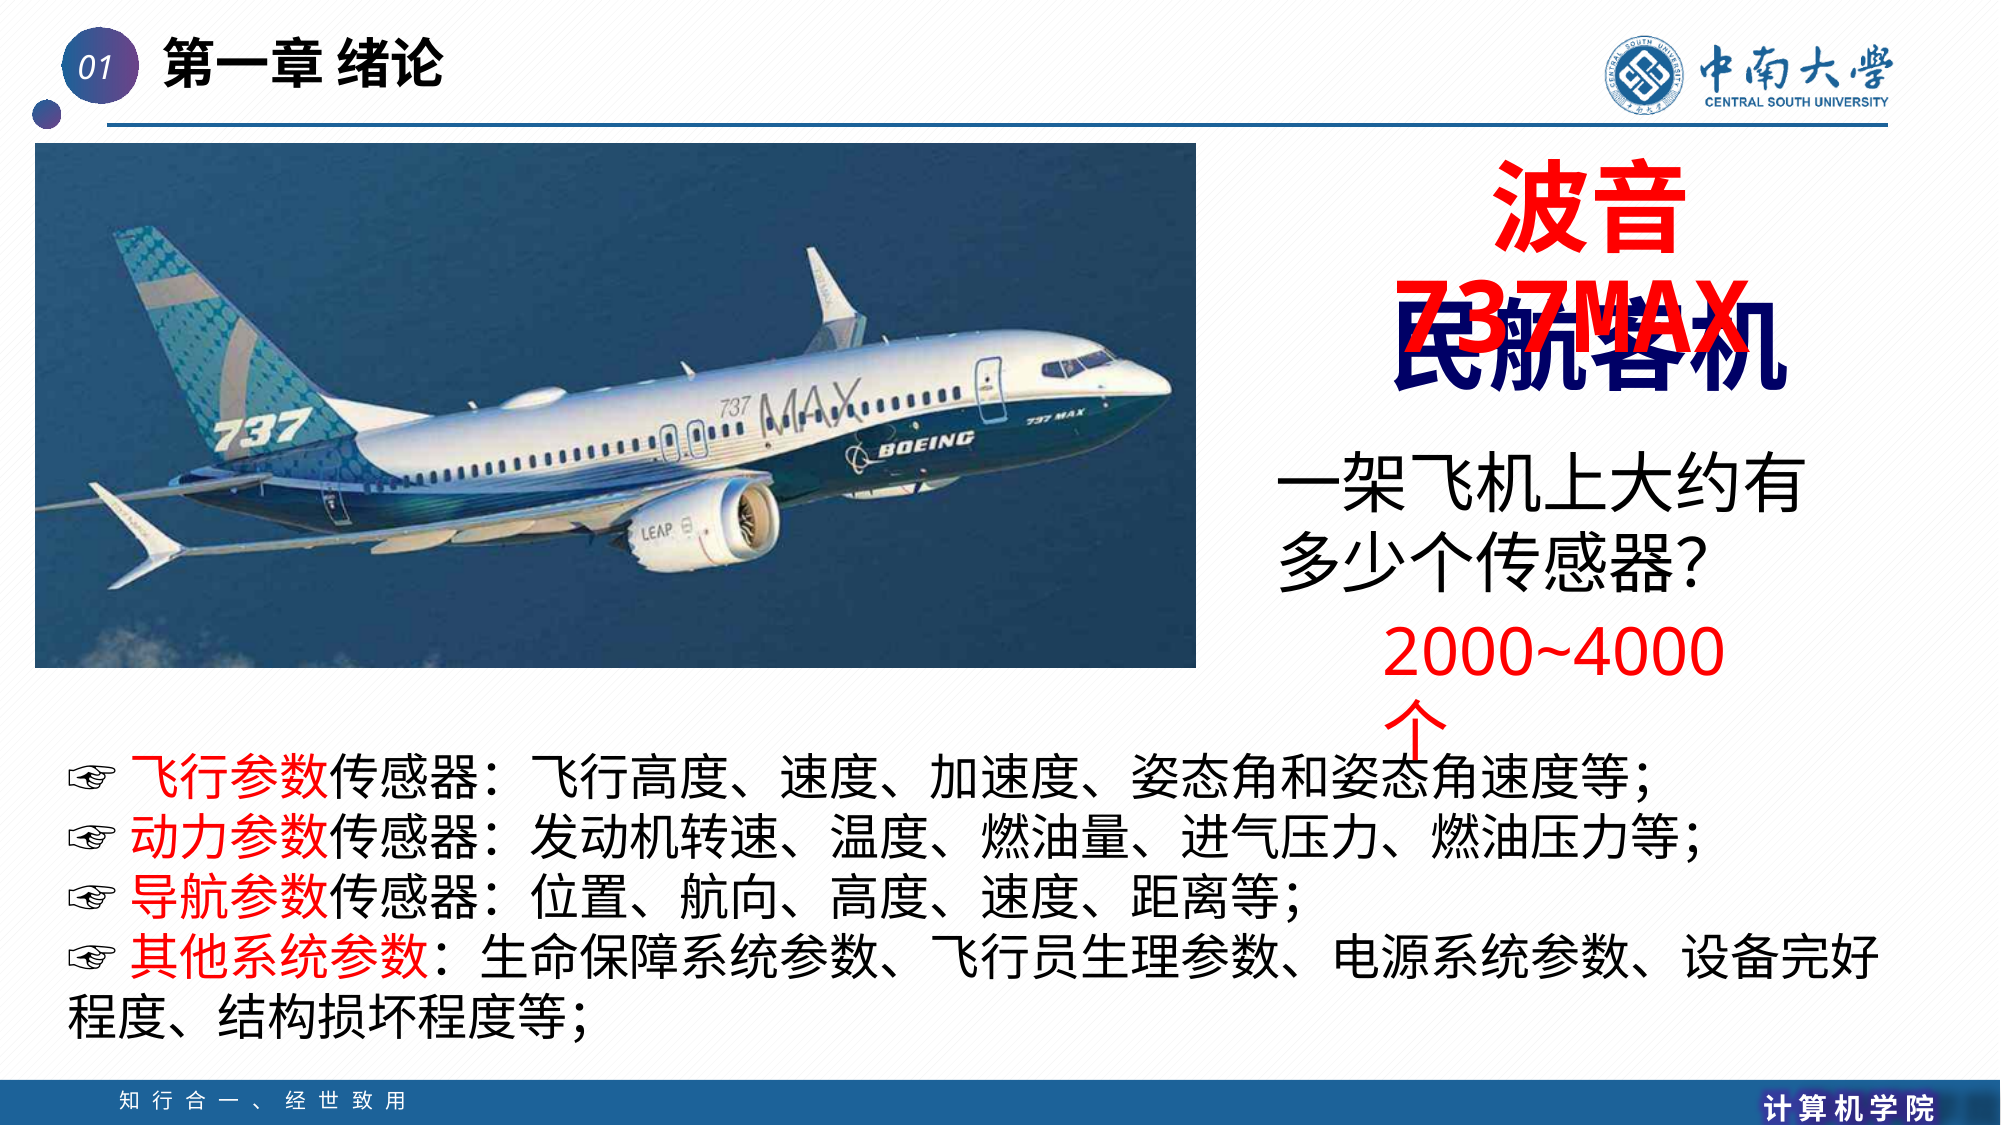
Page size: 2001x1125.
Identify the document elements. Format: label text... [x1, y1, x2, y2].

text_box 2000~4000个 [1368, 601, 1800, 777]
picture [1594, 29, 1906, 121]
text_box 民航客机 [1314, 289, 1863, 412]
text_box 波音737MAX [1328, 150, 1877, 382]
text_box ☞飞行参数传感器：飞行高度、速度、加速度、姿态角和姿态角速度等； ☞动力参数传感器：发动机转速、温度、燃油量、进气压力、燃油压力等； ☞导航参数传感器：位置、航向、高度、速度、距离等； ☞其他系统参数：生命保障系统参数、飞行员生理参数、电源系统参数、设备完好程度、结构损坏程度等； [53, 738, 1926, 1053]
picture [35, 143, 1196, 668]
text_box 一架飞机上大约有 多少个传感器？ [1260, 433, 1879, 608]
